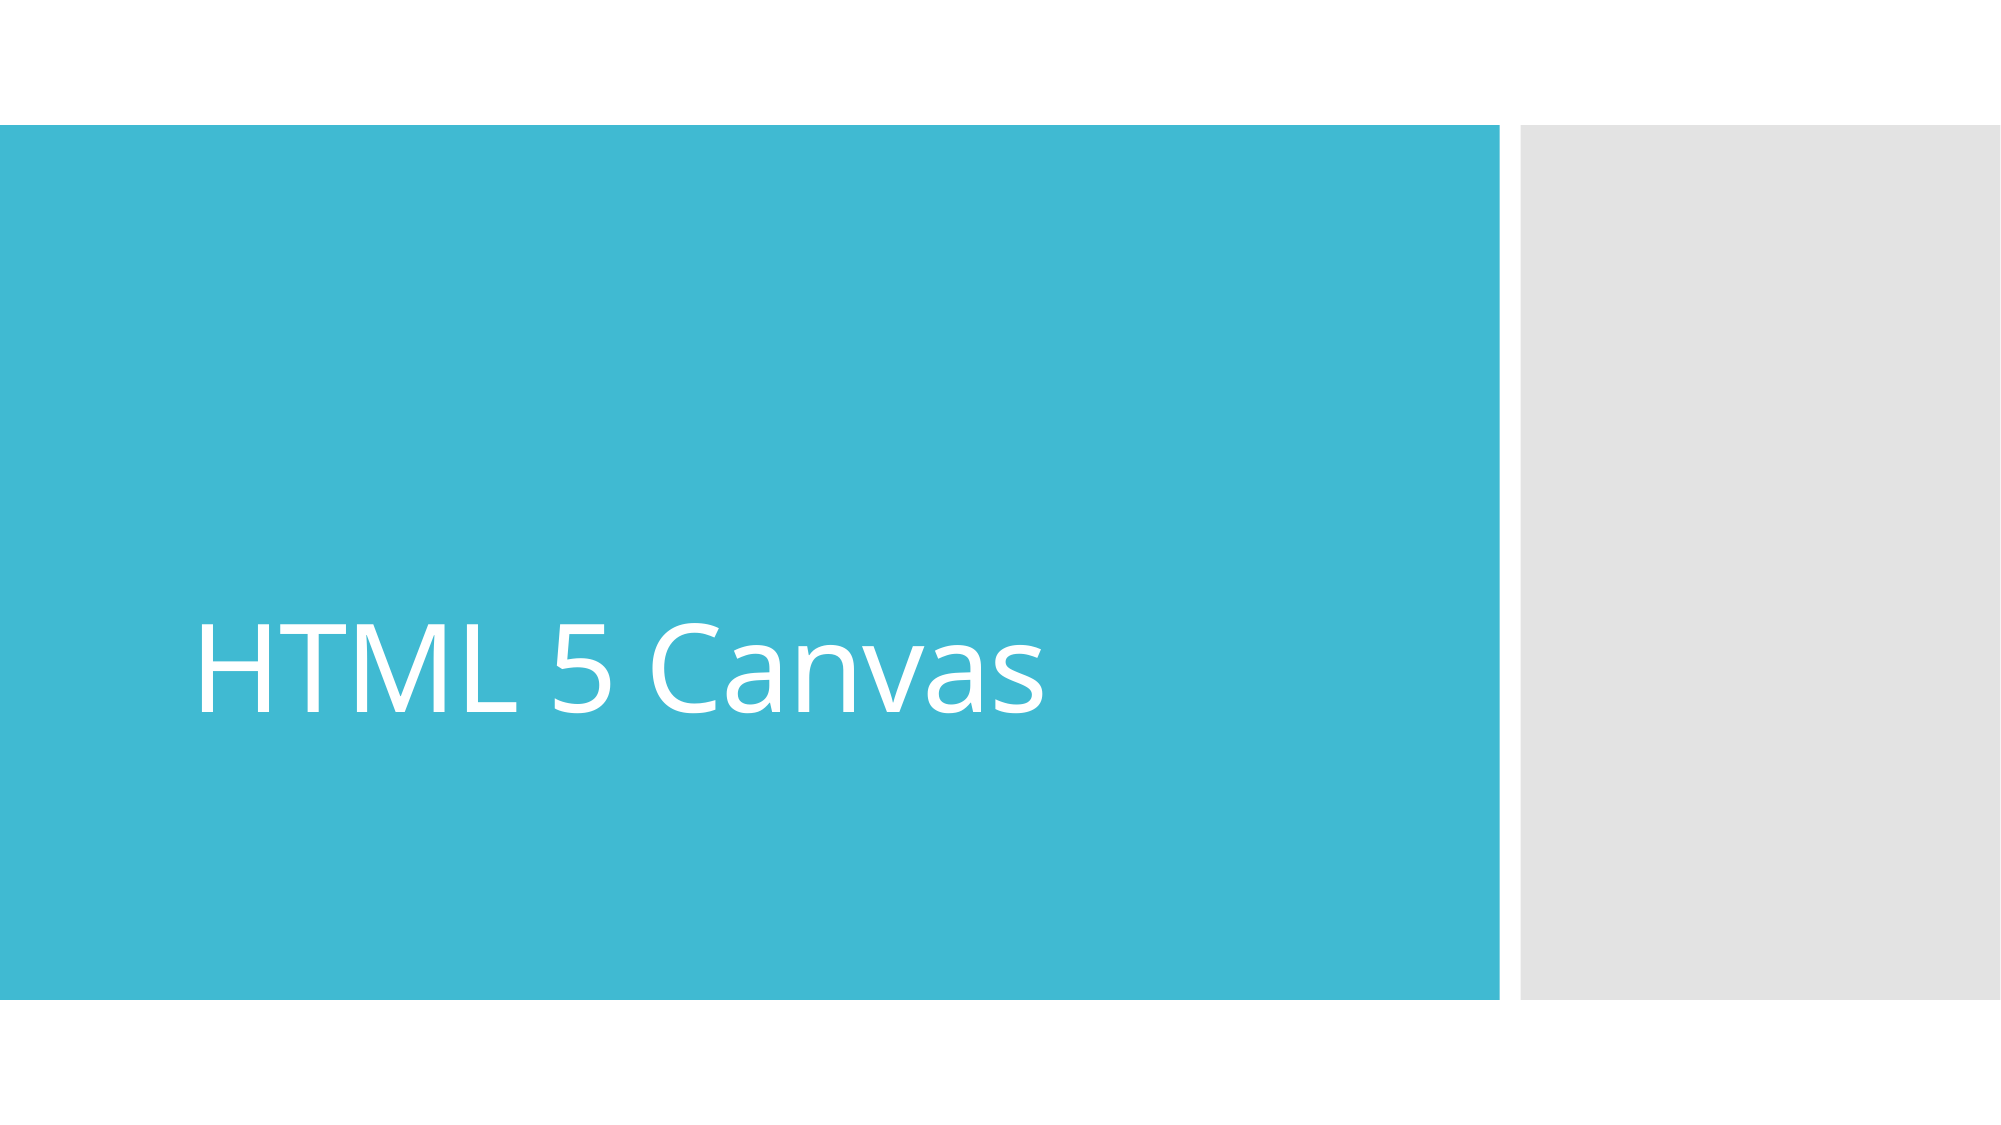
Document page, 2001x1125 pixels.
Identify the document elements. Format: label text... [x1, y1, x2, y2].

title HTML 5 Canvas [175, 213, 1376, 747]
